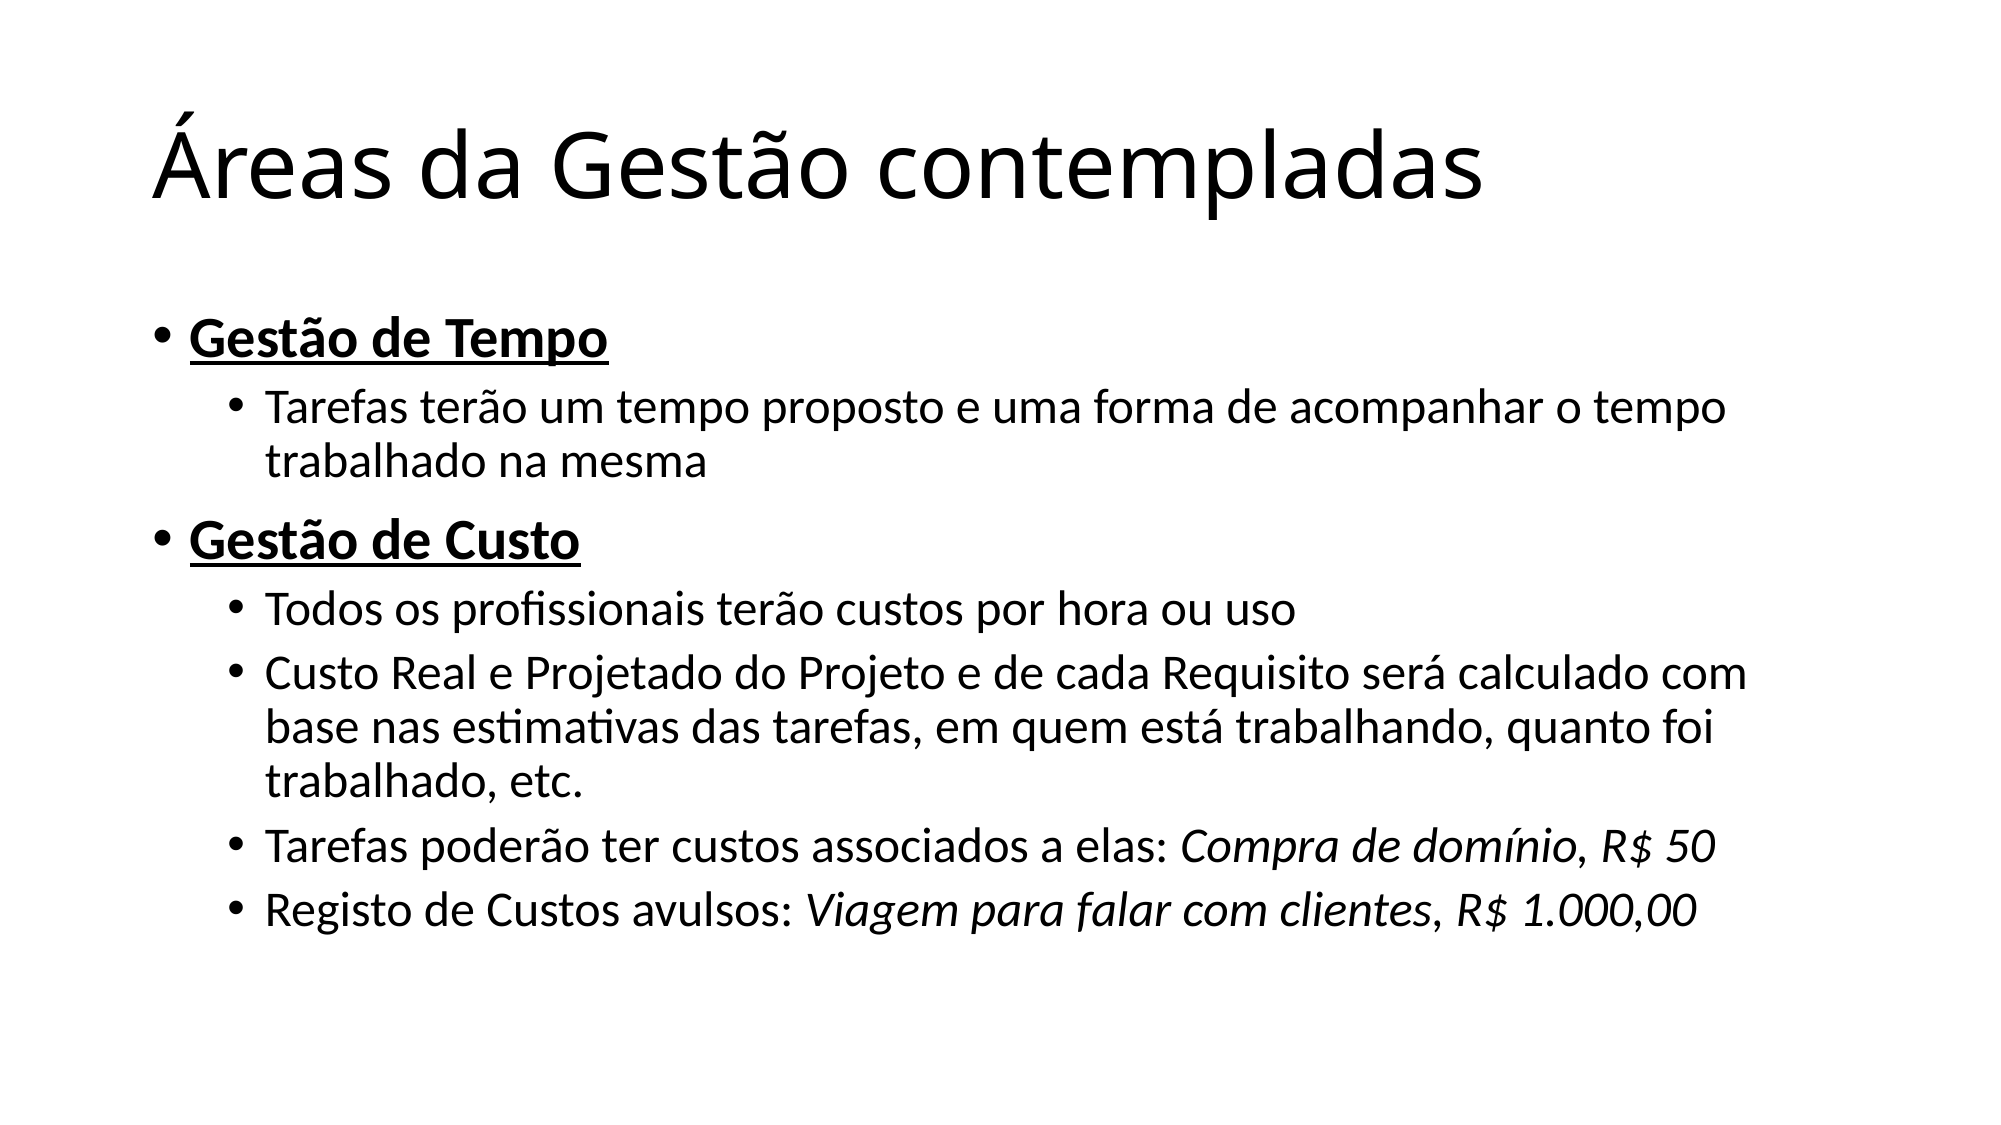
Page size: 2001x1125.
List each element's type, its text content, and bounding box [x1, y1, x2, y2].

list Gestão de Tempo Tarefas terão um tempo proposto e uma forma de acompanhar o tempo trabalhado na mesma Gestão de Custo Todos os profissionais terão custos por hora ou uso Custo Real e Projetado do Projeto e de cada Requisito será calculado com base nas estimativas das tarefas, em quem está trabalhando, quanto foi trabalhado, etc. Tarefas poderão ter custos associados a elas: Compra de domínio, R$ 50 Registo de Custos avulsos: Viagem para falar com clientes, R$ 1.000,00 [137, 299, 1863, 1014]
title Áreas da Gestão contempladas [137, 59, 1863, 278]
